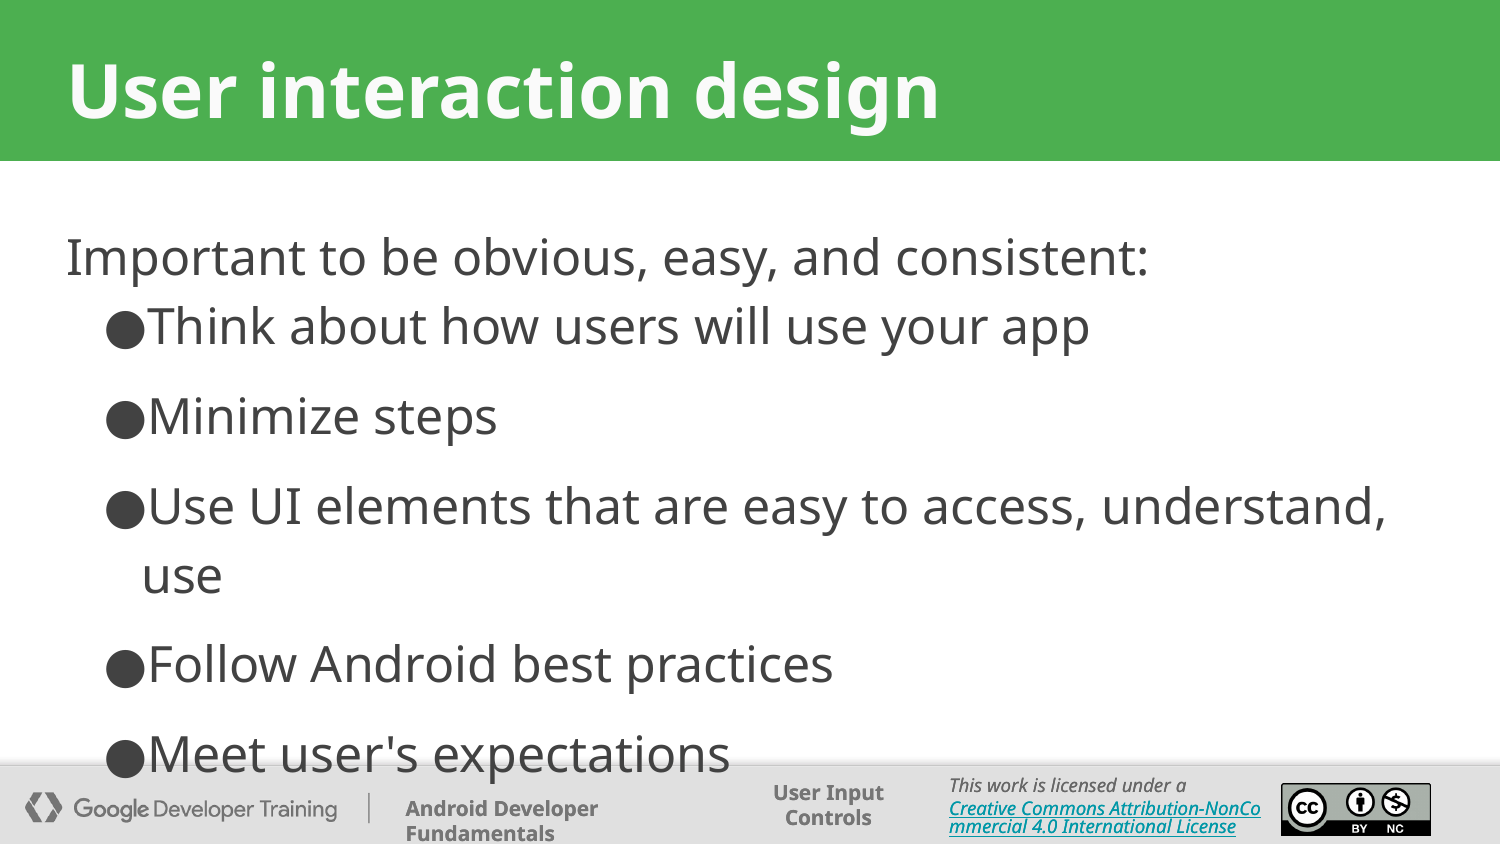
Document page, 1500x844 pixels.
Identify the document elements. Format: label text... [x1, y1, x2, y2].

title User interaction design [51, 28, 1449, 122]
list Important to be obvious, easy, and consistent: Think about how users will use your app Minimize steps Use UI elements that are easy to access, understand, use Follow Android best practices Meet user's expectations [51, 201, 1449, 762]
text_box User Input Controls [722, 765, 935, 818]
text_box This work is licensed under a Creative Commons Attribution-NonCommercial 4.0 International License [934, 758, 1289, 844]
slide_number ‹#› [1389, 777, 1480, 842]
text_box Android Developer Fundamentals [390, 781, 745, 819]
picture [0, 161, 1500, 844]
